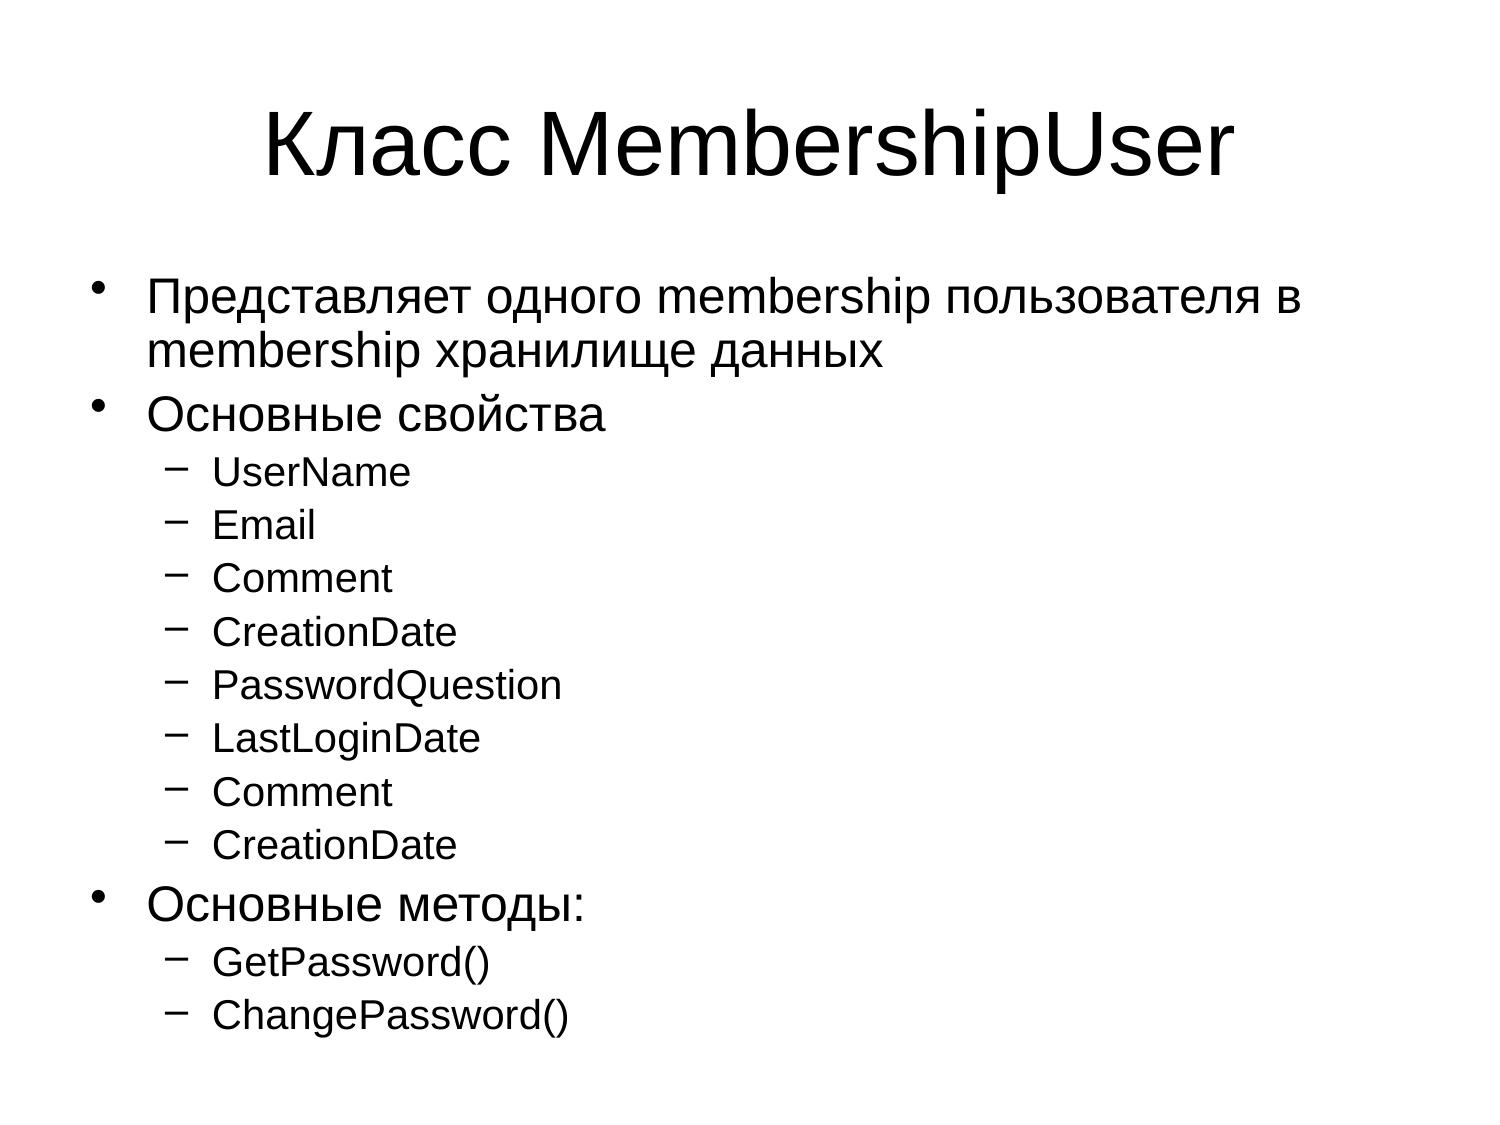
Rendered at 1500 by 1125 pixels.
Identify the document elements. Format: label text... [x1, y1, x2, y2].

title Класс MembershipUser [74, 44, 1426, 233]
list Представляет одного membership пользователя в membership хранилище данных Основные свойства UserName Email Comment CreationDate PasswordQuestion LastLoginDate Comment CreationDate Основные методы: GetPassword() ChangePassword() [74, 262, 1424, 1071]
